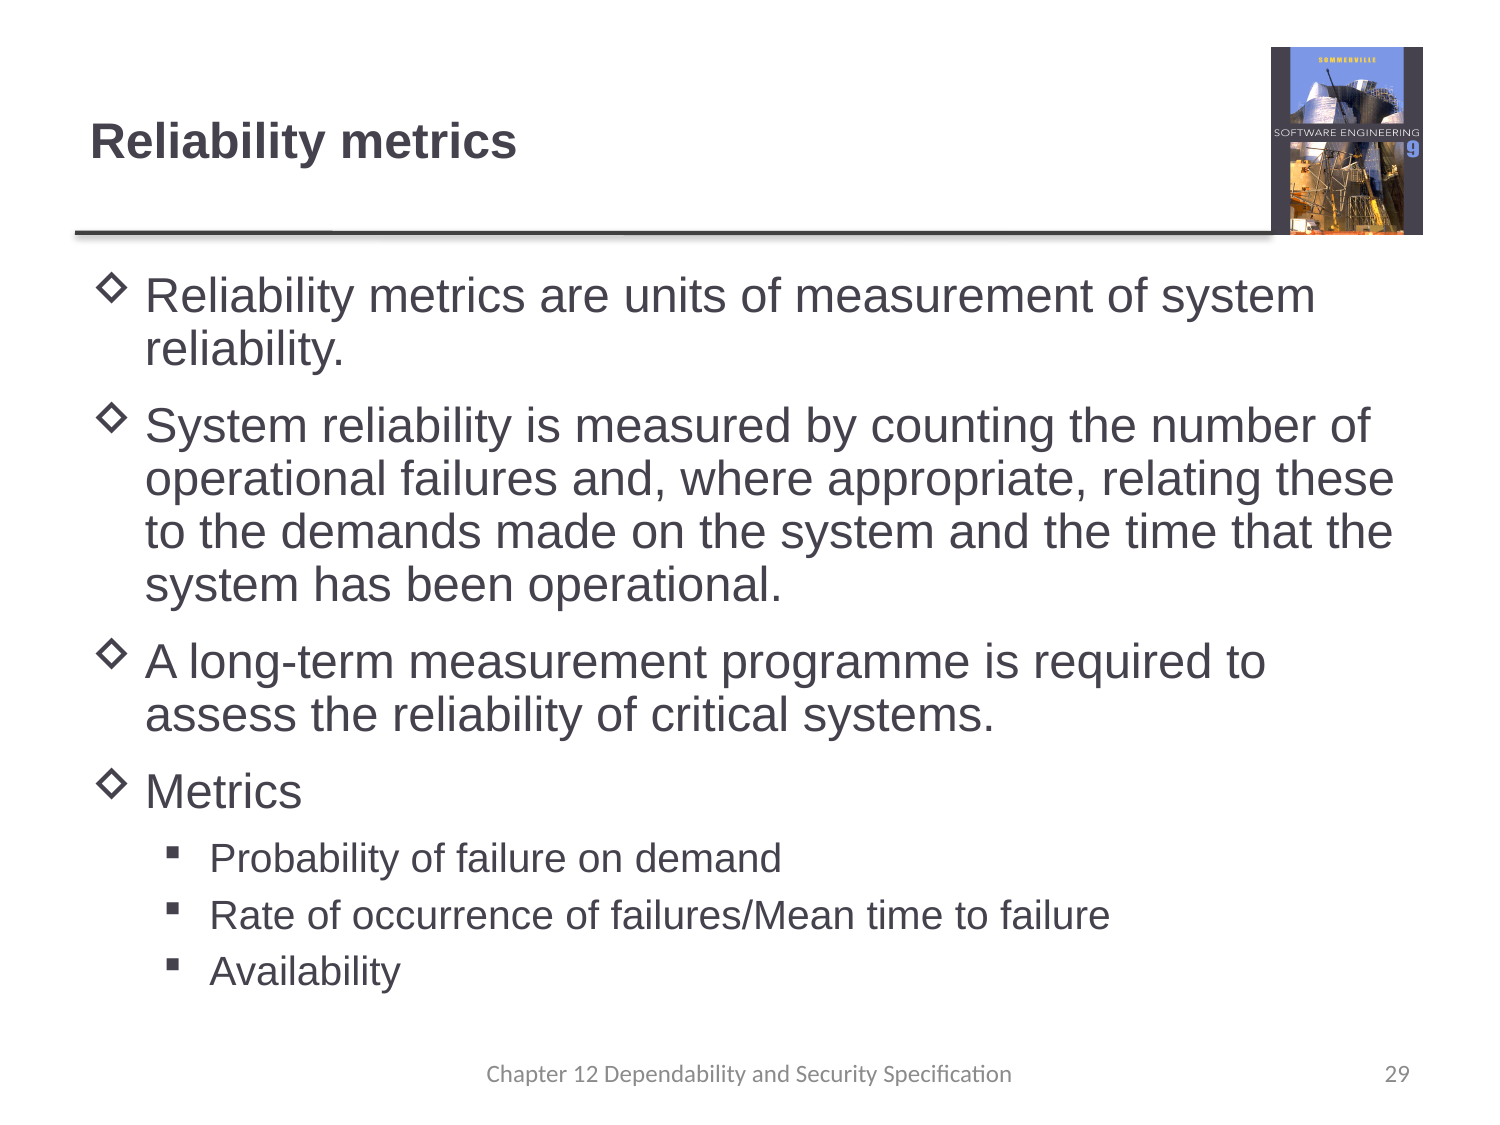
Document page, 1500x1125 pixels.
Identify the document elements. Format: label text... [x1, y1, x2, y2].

footer Chapter 12 Dependability and Security Specification [425, 1042, 1075, 1103]
slide_number 29 [1075, 1042, 1425, 1103]
title Reliability metrics [74, 44, 1272, 233]
picture [1272, 47, 1423, 235]
list Reliability metrics are units of measurement of system reliability. System reliability is measured by counting the number of operational failures and, where appropriate, relating these to the demands made on the system and the time that the system has been operational. A long-term measurement programme is required to assess the reliability of critical systems. Metrics Probability of failure on demand Rate of occurrence of failures/Mean time to failure Availability [75, 262, 1425, 1005]
